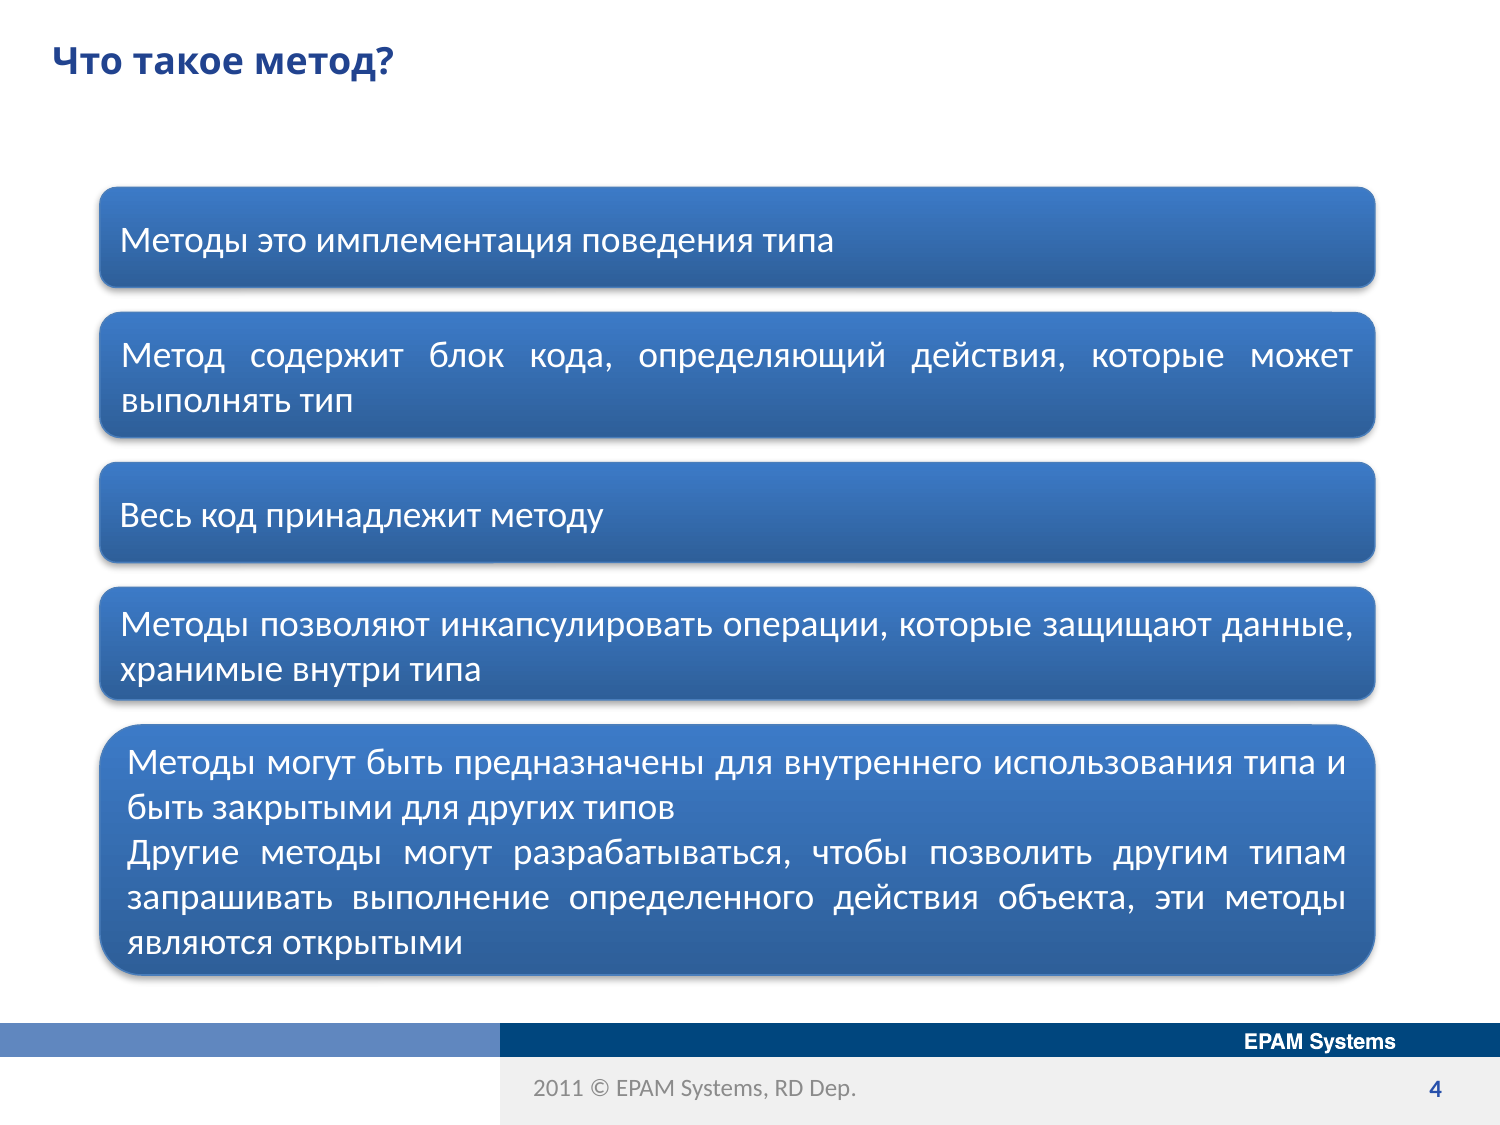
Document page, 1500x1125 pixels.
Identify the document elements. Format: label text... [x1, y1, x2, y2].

text_box Метод содержит блок кода, определяющий действия, которые может выполнять тип [99, 311, 1376, 439]
text_box Методы позволяют инкапсулировать операции, которые защищают данные, хранимые внутри типа [99, 586, 1376, 701]
title Что такое метод? [36, 29, 1469, 90]
text_box Методы это имплементация поведения типа [99, 186, 1376, 289]
text_box Весь код принадлежит методу [99, 461, 1376, 564]
text_box Методы могут быть предназначены для внутреннего использования типа и быть закрытыми для других типов Другие методы могут разрабатываться, чтобы позволить другим типам запрашивать выполнение определенного действия объекта, эти методы являются открытыми [99, 724, 1376, 976]
